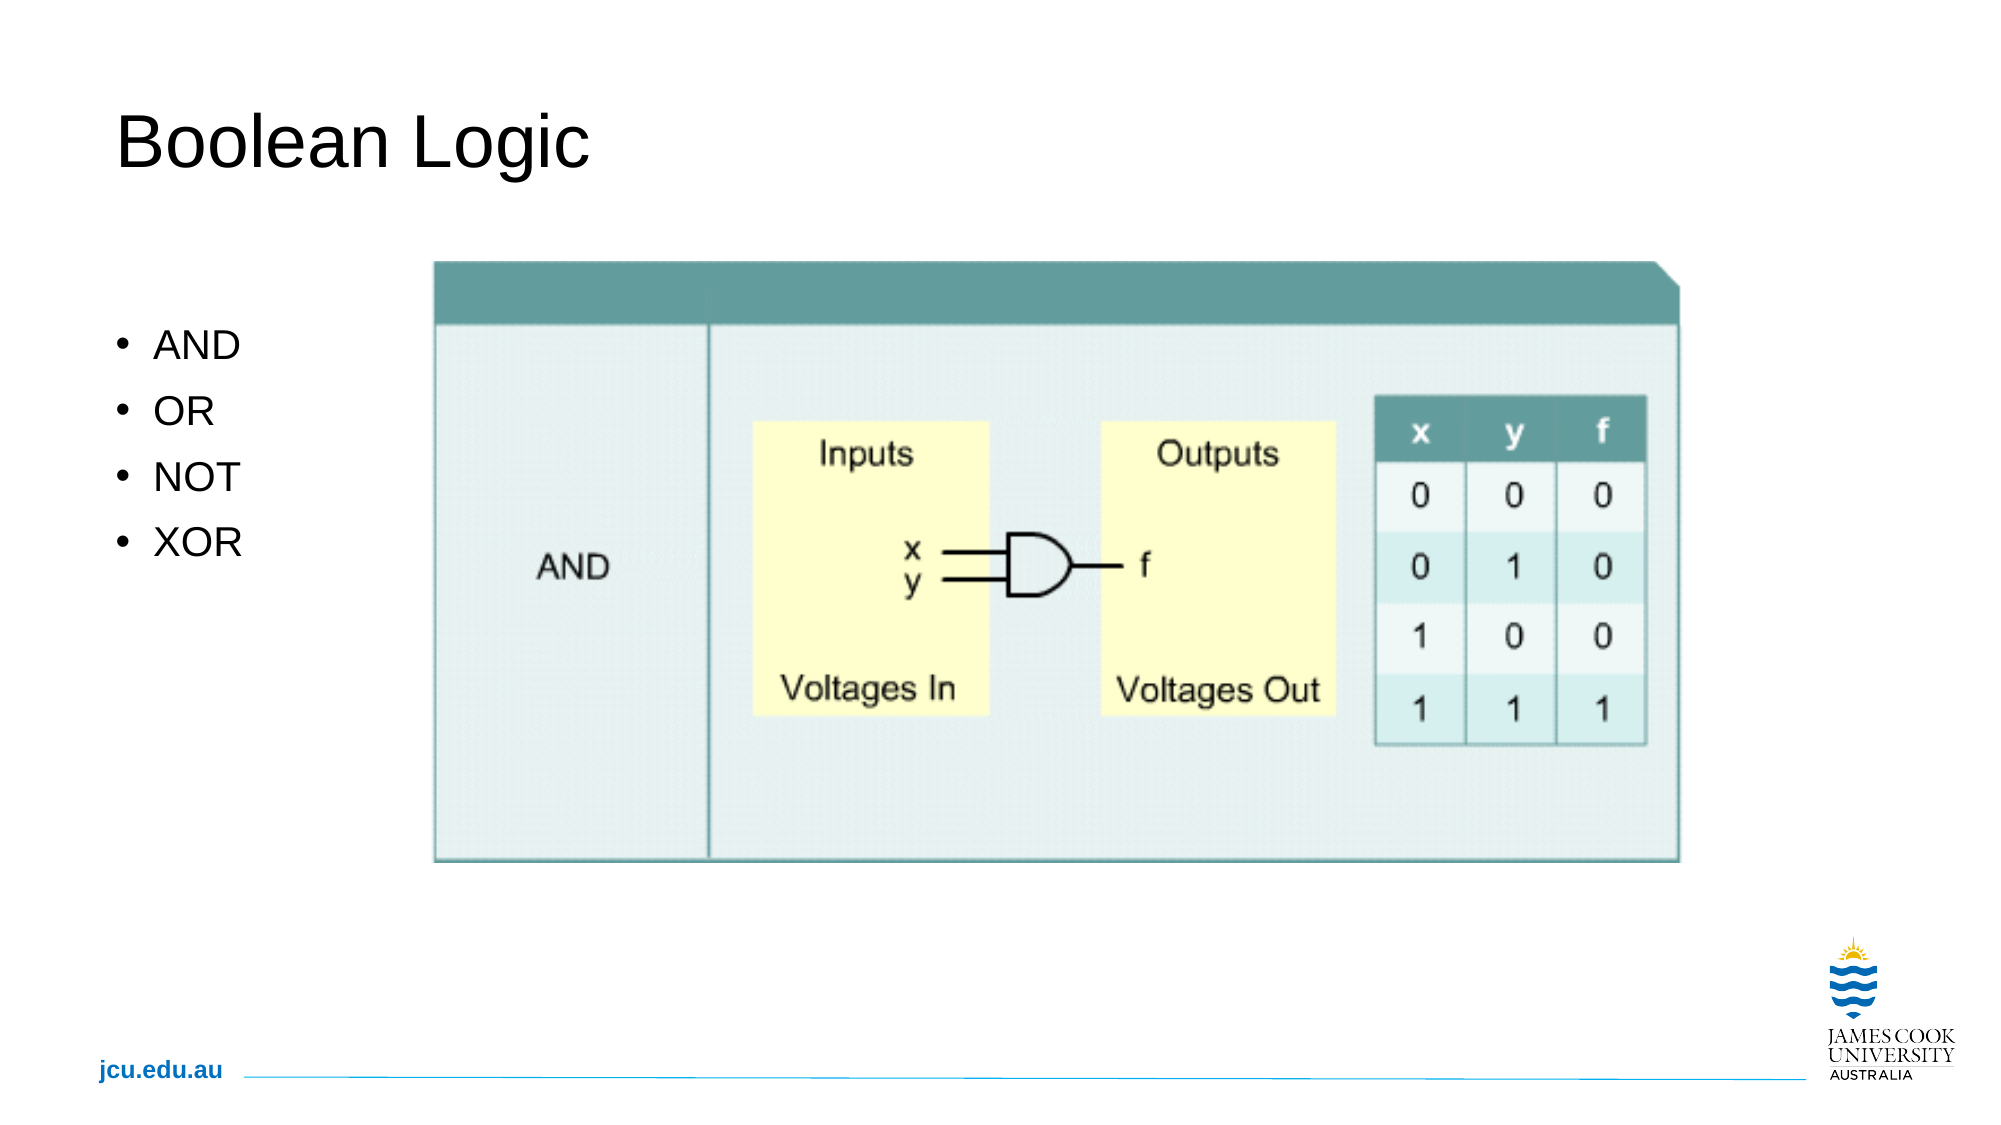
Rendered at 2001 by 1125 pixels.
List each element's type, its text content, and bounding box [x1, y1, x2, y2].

picture [1827, 934, 1956, 1080]
picture [428, 261, 1685, 863]
title Boolean Logic [100, 95, 1863, 278]
list AND OR NOT XOR [100, 315, 1863, 1014]
